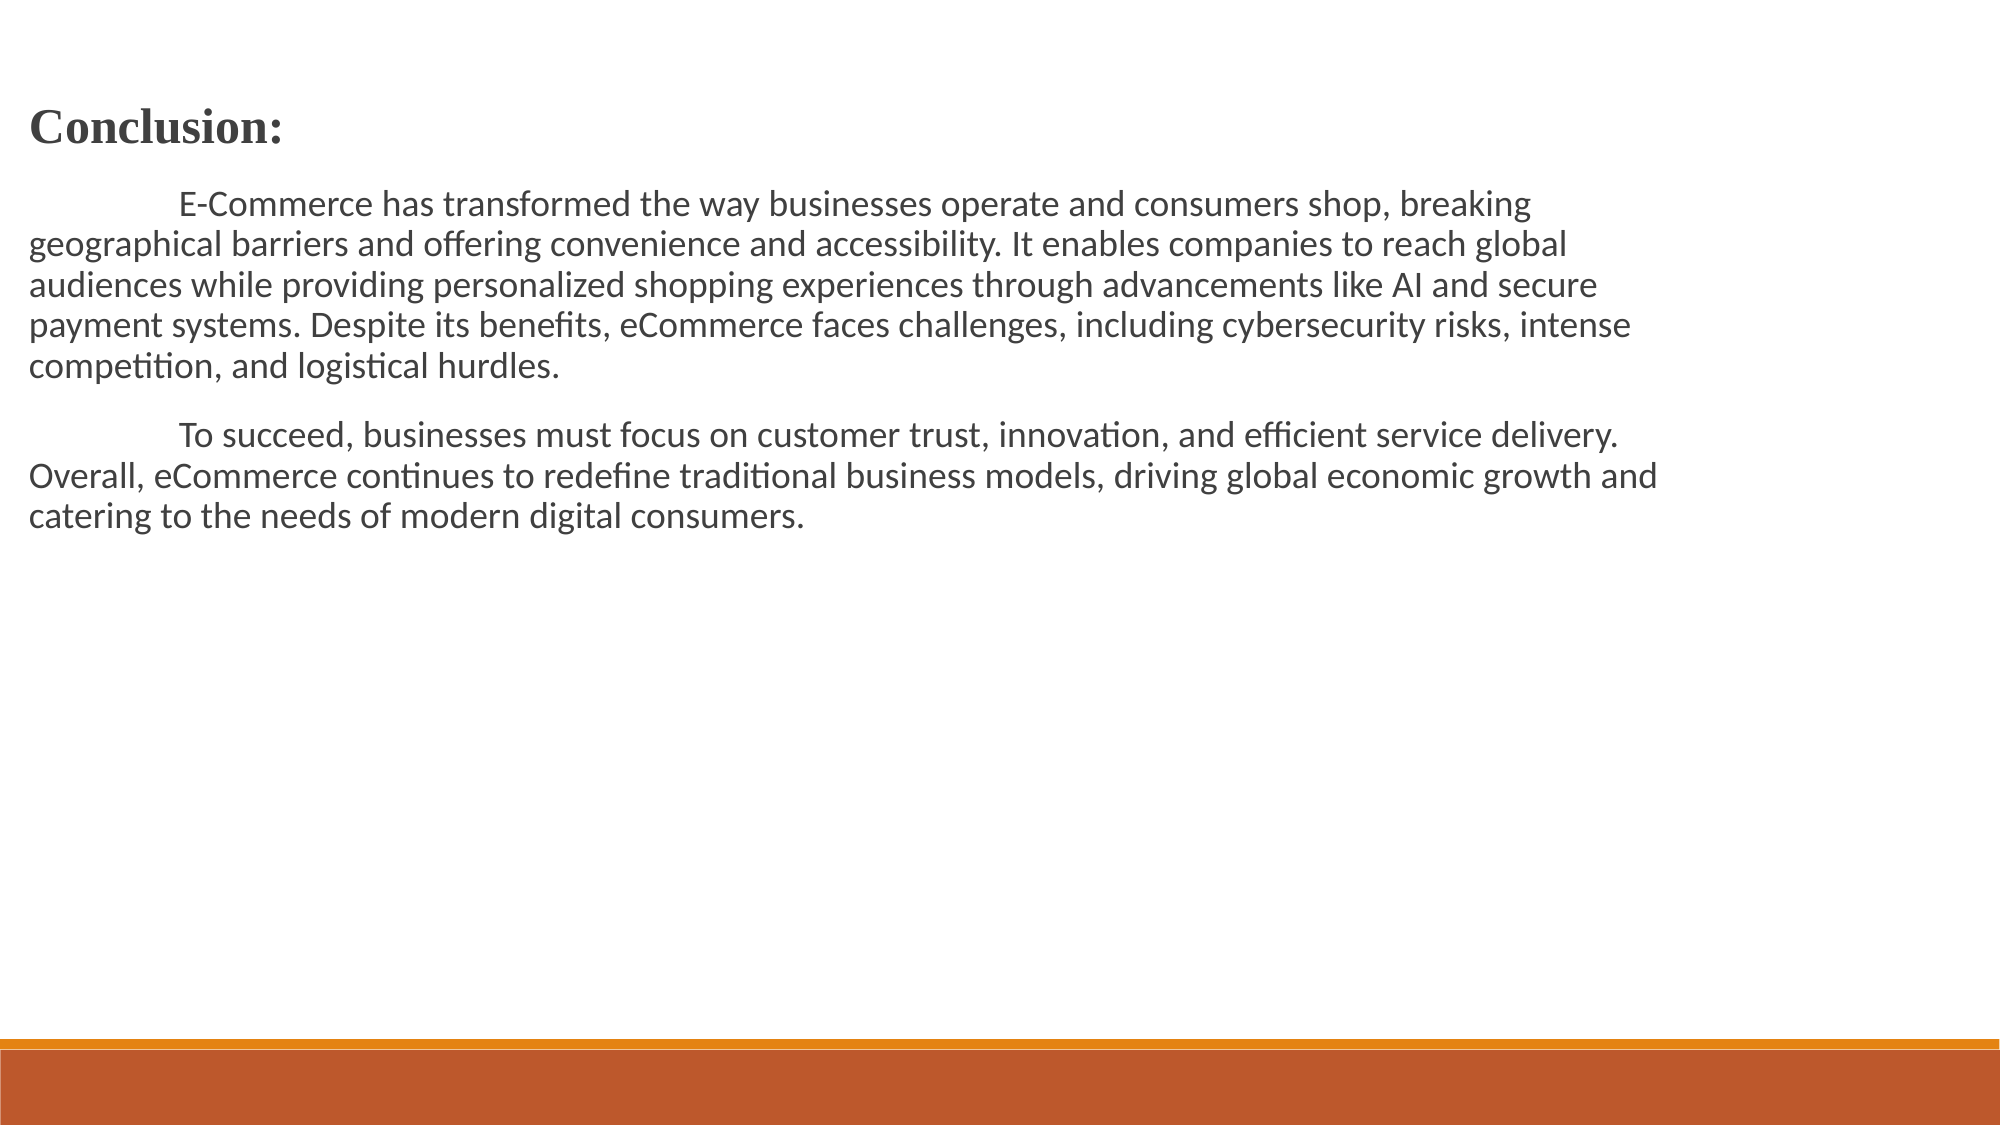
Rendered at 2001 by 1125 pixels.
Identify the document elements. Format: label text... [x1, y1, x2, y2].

list Conclusion: E-Commerce has transformed the way businesses operate and consumers shop, breaking geographical barriers and offering convenience and accessibility. It enables companies to reach global audiences while providing personalized shopping experiences through advancements like AI and secure payment systems. Despite its benefits, eCommerce faces challenges, including cybersecurity risks, intense competition, and logistical hurdles. To succeed, businesses must focus on customer trust, innovation, and efficient service delivery. Overall, eCommerce continues to redefine traditional business models, driving global economic growth and catering to the needs of modern digital consumers. [29, 93, 1713, 940]
